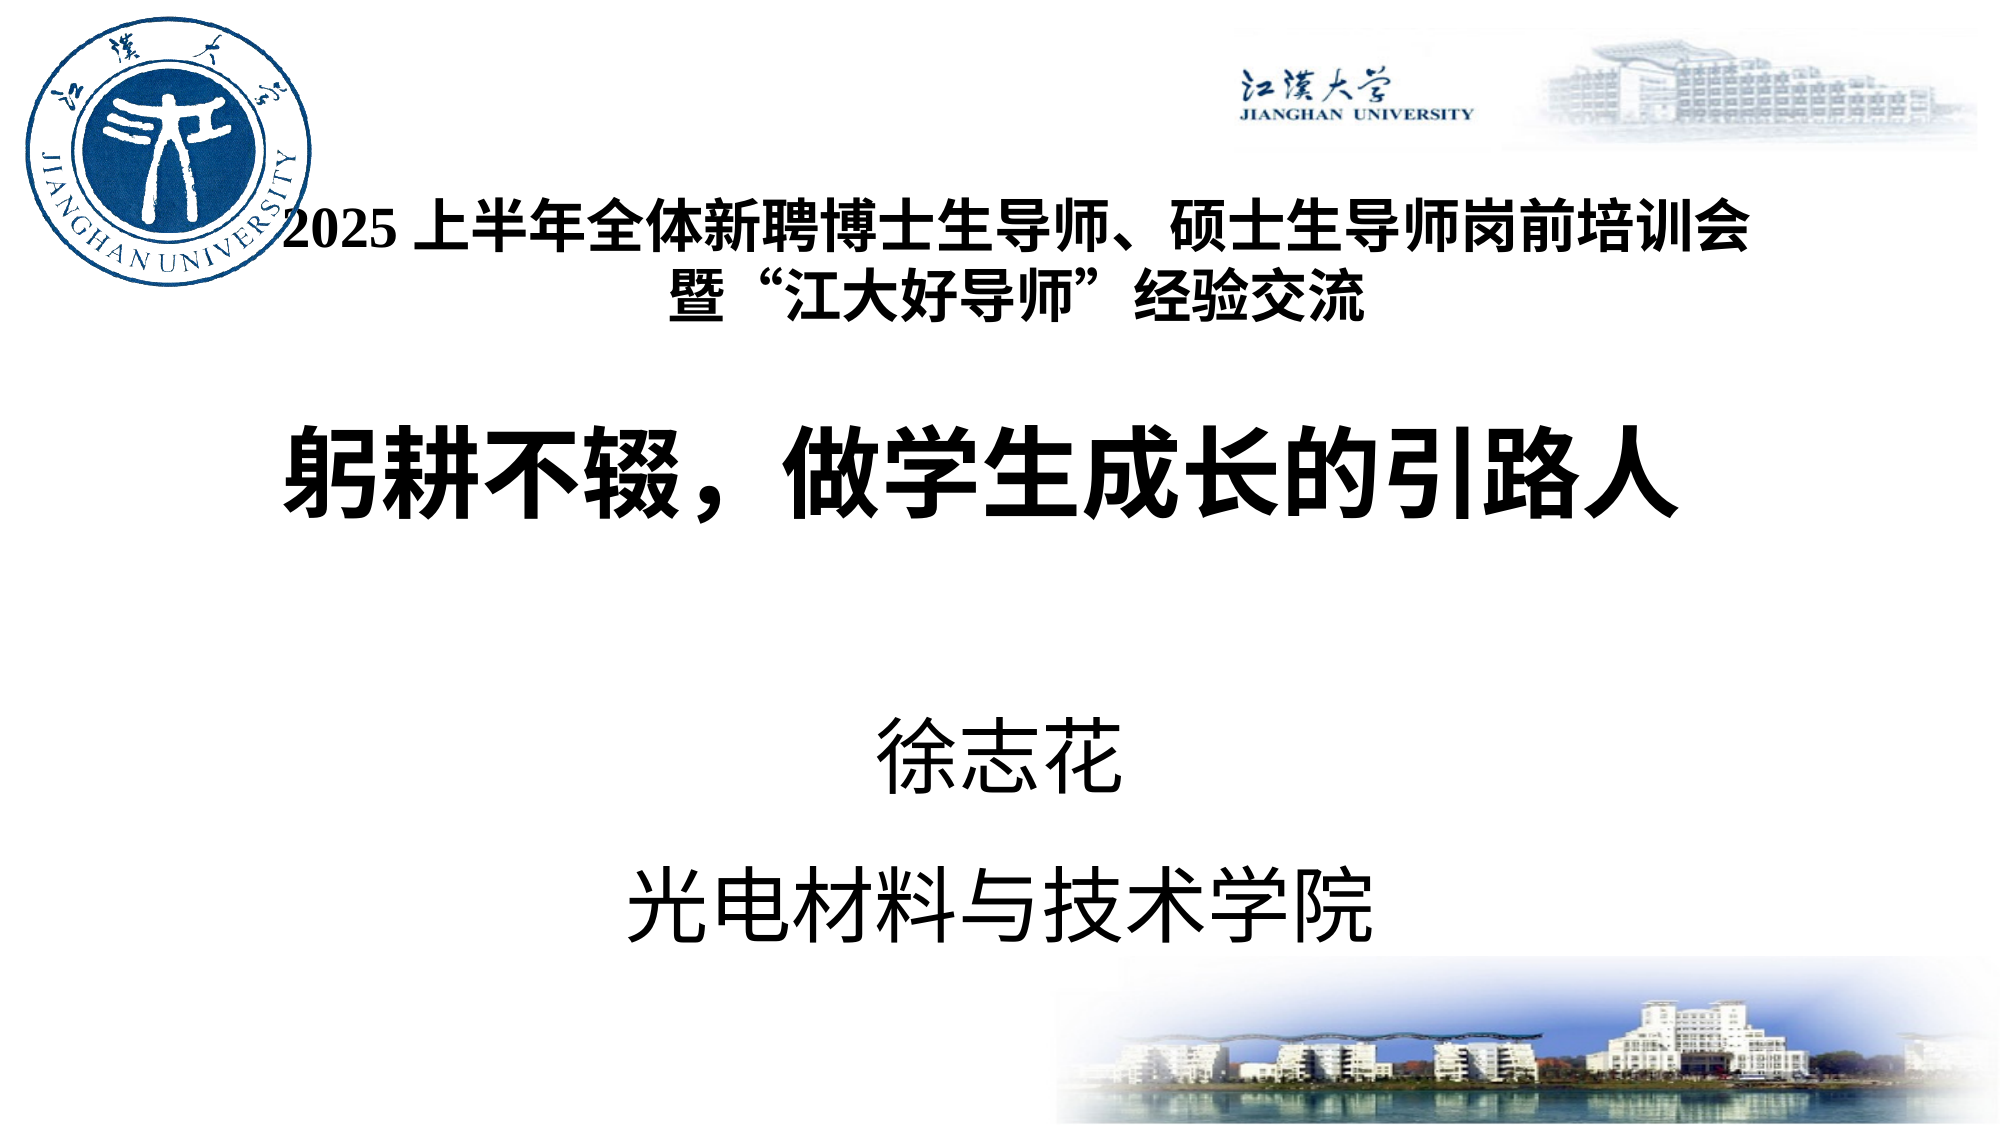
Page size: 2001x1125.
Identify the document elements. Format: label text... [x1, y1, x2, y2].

picture [17, 11, 326, 294]
picture [1234, 27, 1978, 153]
text_box 躬耕不辍，做学生成长的引路人 [266, 403, 1697, 538]
text_box 徐志花 光电材料与技术学院 [610, 646, 1390, 961]
picture [1046, 956, 2000, 1125]
text_box 2025上半年全体新聘博士生导师、硕士生导师岗前培训会暨“江大好导师”经验交流 [242, 181, 1791, 337]
